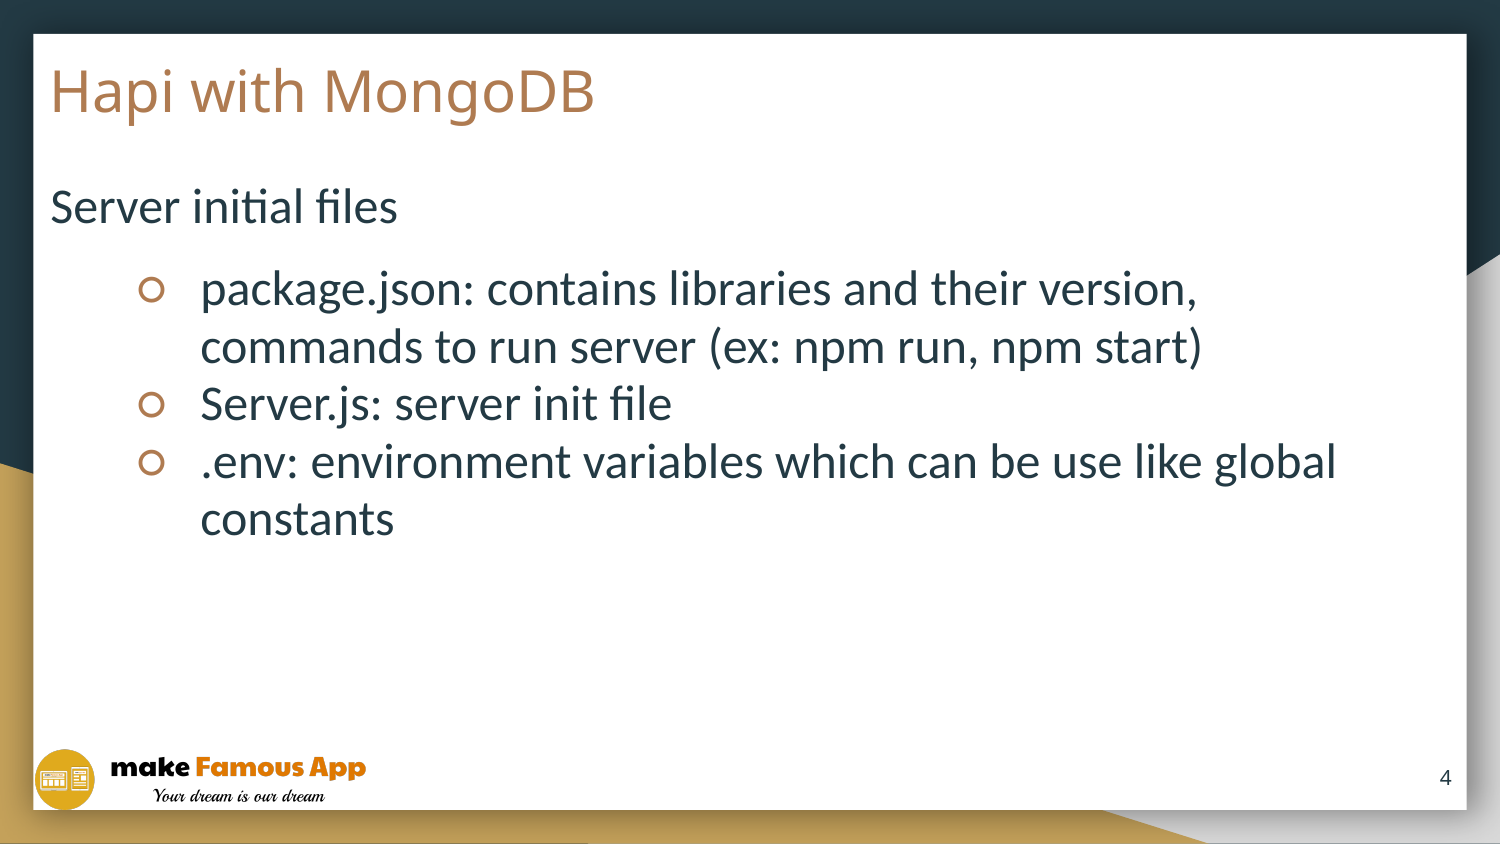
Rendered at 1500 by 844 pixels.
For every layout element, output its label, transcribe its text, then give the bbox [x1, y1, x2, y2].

picture [35, 745, 383, 810]
slide_number ‹#› [1376, 745, 1467, 810]
title Hapi with MongoDB [34, 35, 1466, 146]
list Server initial files package.json: contains libraries and their version, commands to run server (ex: npm run, npm start) Server.js: server init file .env: environment variables which can be use like global constants [35, 163, 1414, 733]
